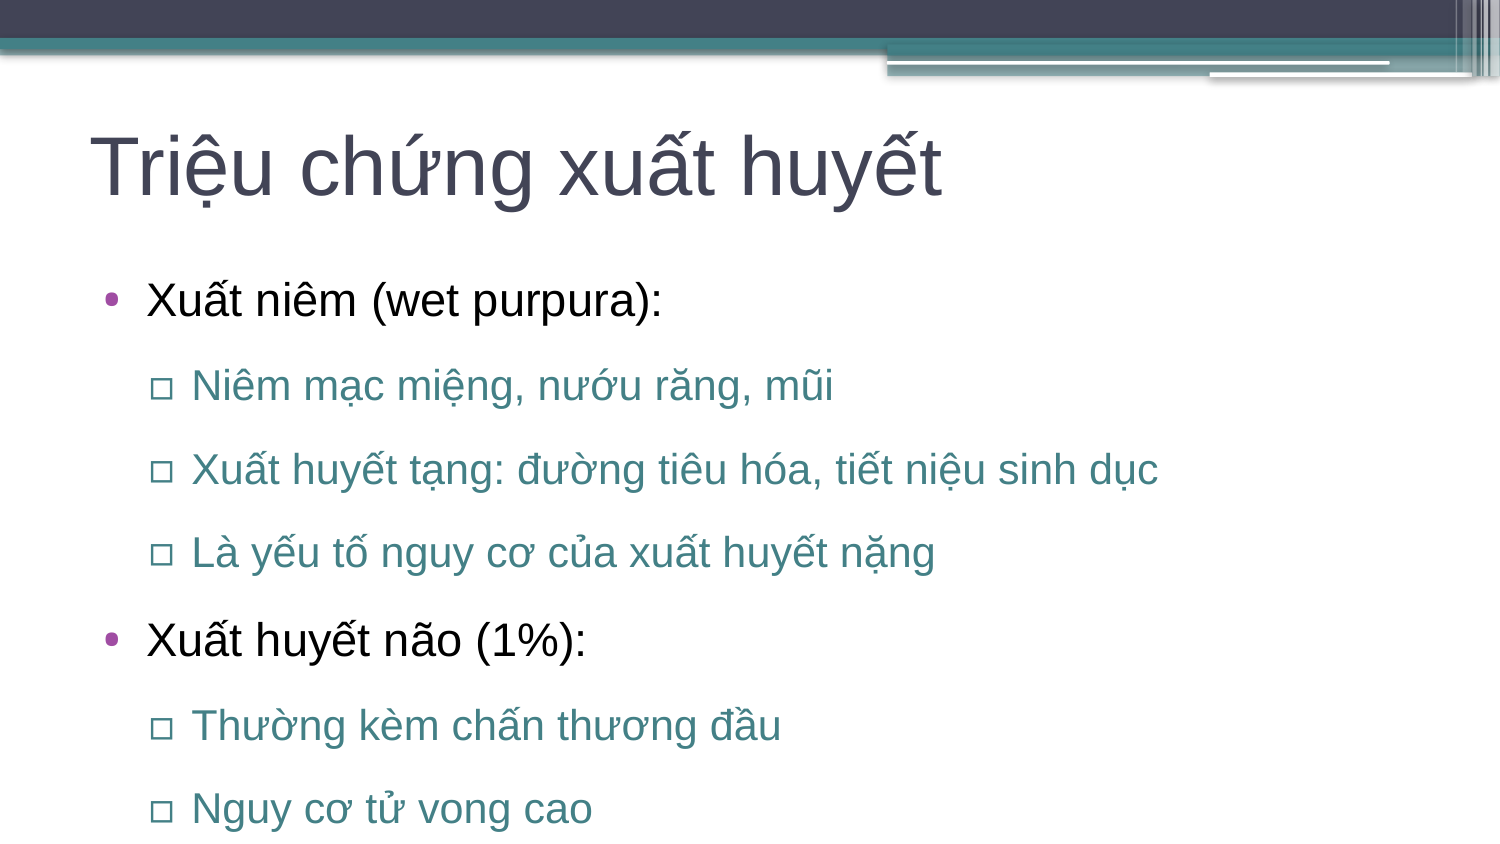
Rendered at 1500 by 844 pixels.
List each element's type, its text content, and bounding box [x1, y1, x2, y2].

title Triệu chứng xuất huyết [75, 96, 1425, 229]
list Xuất niêm (wet purpura): Niêm mạc miệng, nướu răng, mũi Xuất huyết tạng: đường tiêu hóa, tiết niệu sinh dục Là yếu tố nguy cơ của xuất huyết nặng Xuất huyết não (1%): Thường kèm chấn thương đầu Nguy cơ tử vong cao [75, 234, 1425, 844]
